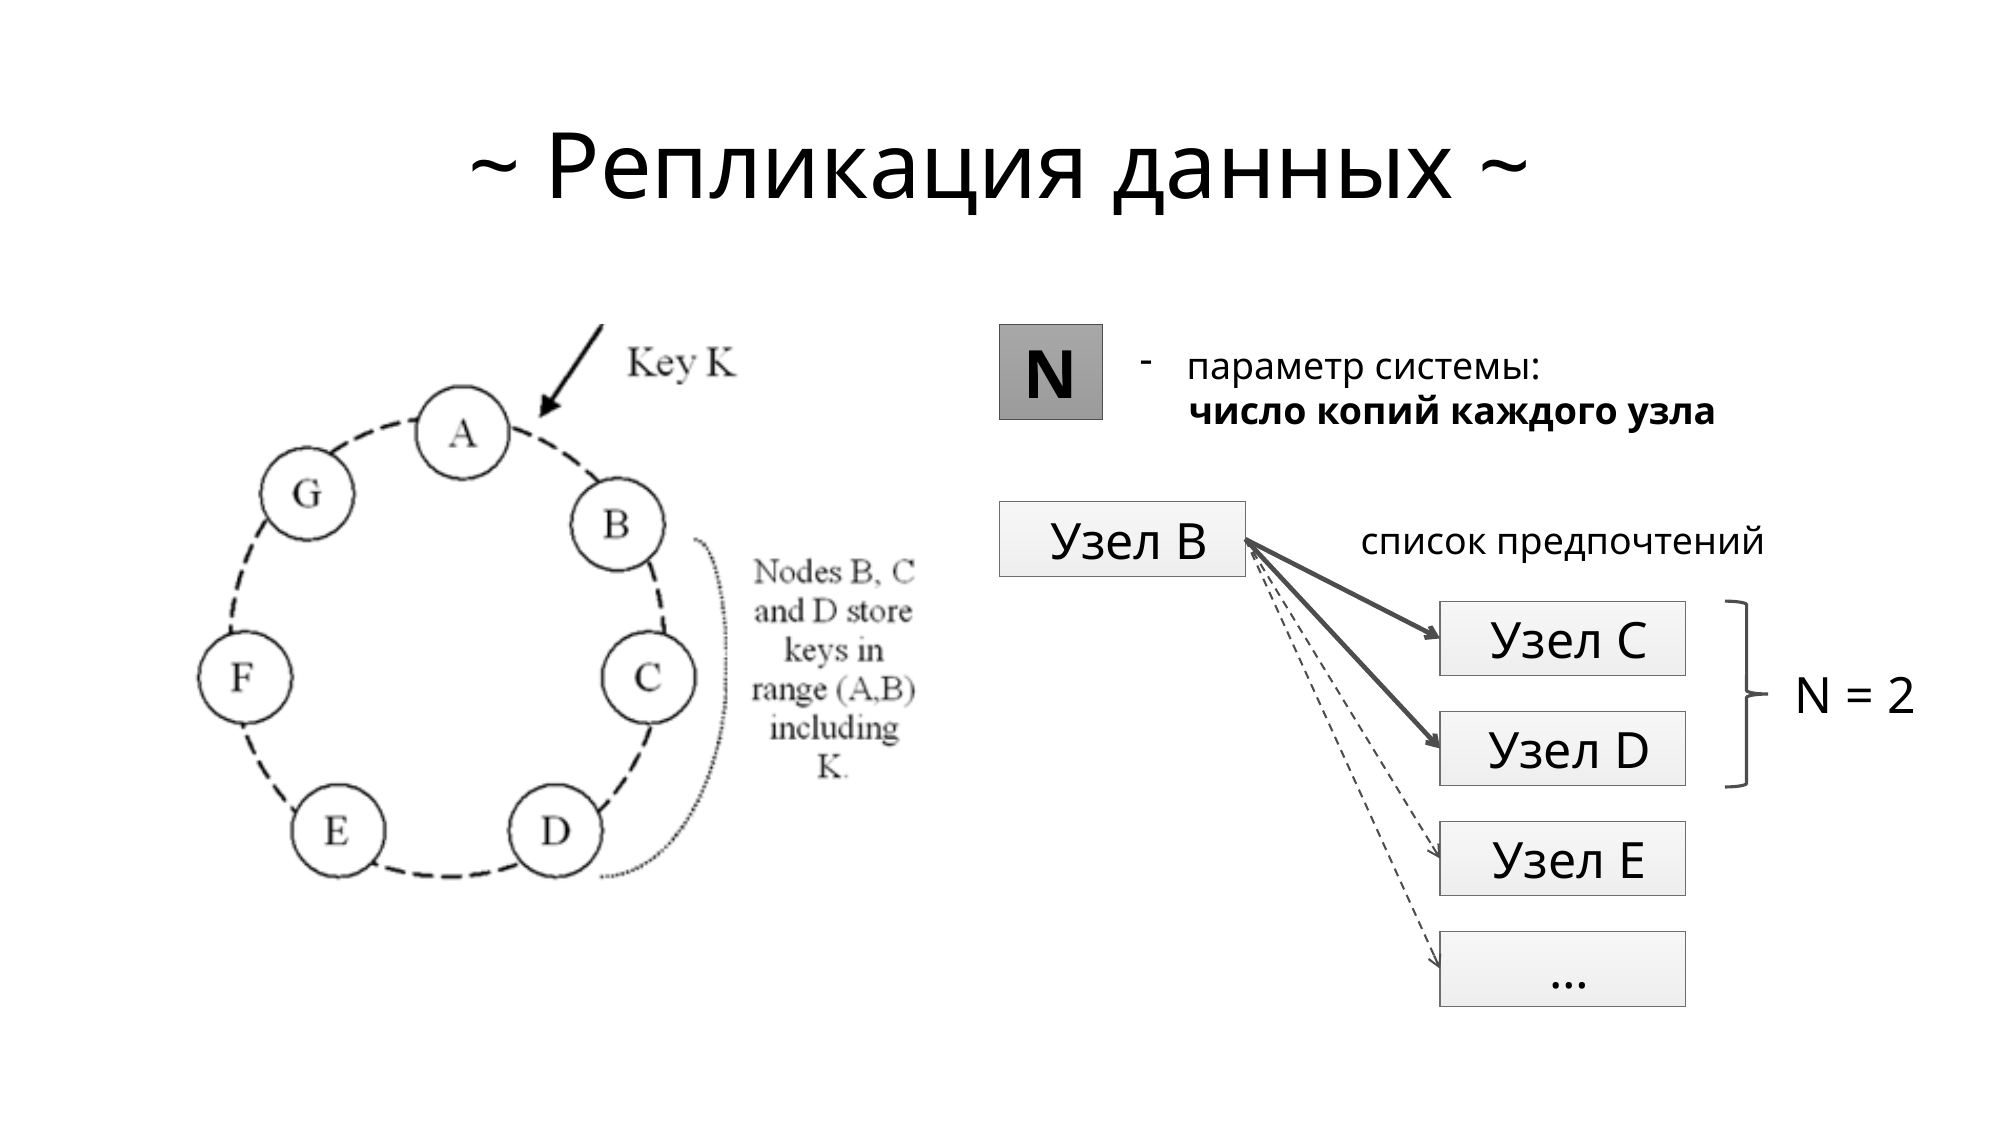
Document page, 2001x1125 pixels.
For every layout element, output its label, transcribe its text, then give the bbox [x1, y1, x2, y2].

text_box Узел B [999, 501, 1246, 577]
picture [137, 324, 978, 991]
text_box список предпочтений [1319, 509, 1807, 570]
text_box Узел C [1441, 601, 1686, 676]
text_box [1245, 539, 1441, 970]
text_box Узел D [1441, 711, 1686, 786]
text_box N = 2 [1780, 656, 1945, 731]
text_box [1724, 599, 1769, 789]
text_box … [1439, 931, 1686, 1007]
title ~ Репликация данных ~ [137, 59, 1863, 278]
text_box N [999, 324, 1103, 420]
text_box Узел E [1441, 821, 1686, 896]
text_box параметр системы: число копий каждого узла [1125, 334, 1840, 440]
